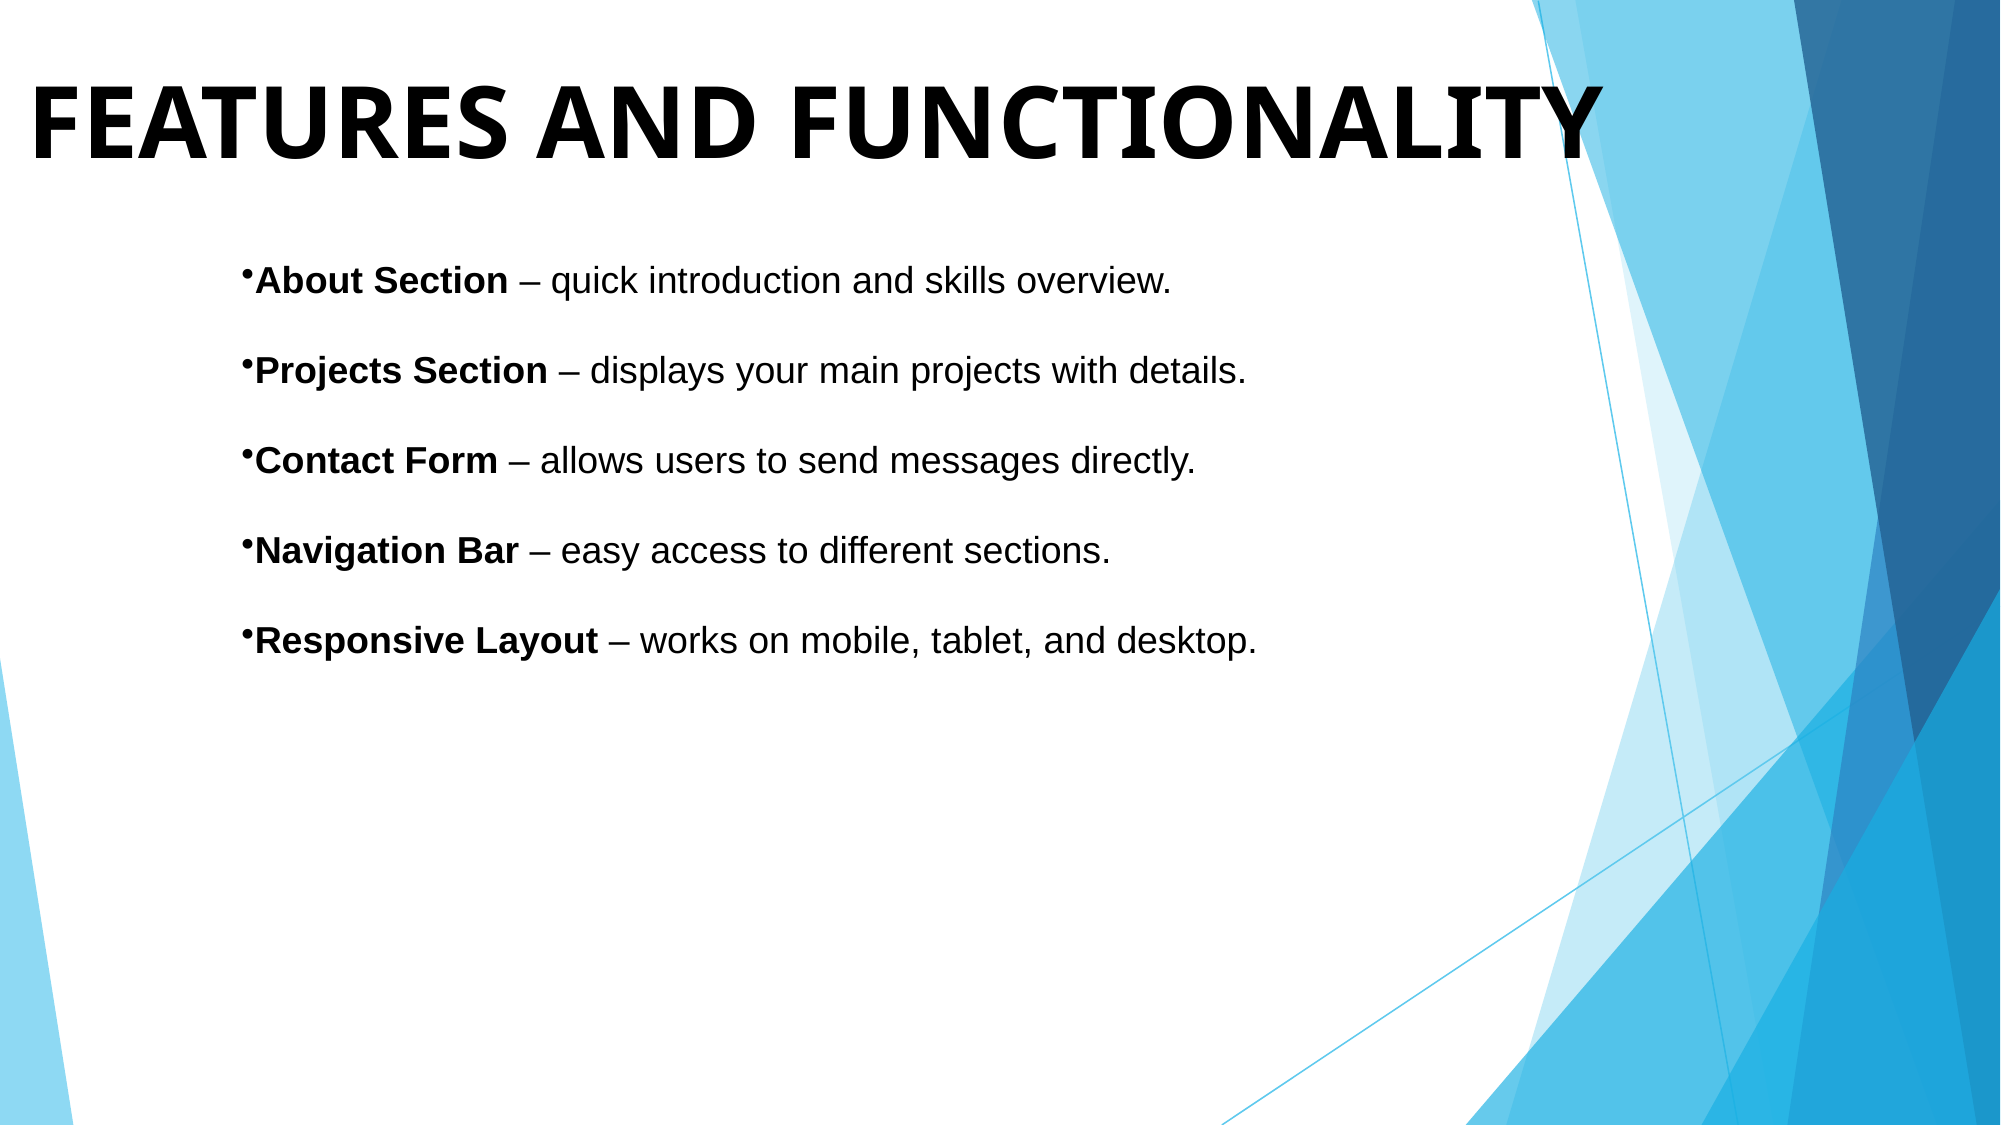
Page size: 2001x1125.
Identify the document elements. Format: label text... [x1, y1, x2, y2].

title FEATURES AND FUNCTIONALITY [27, 58, 1780, 183]
text_box About Section – quick introduction and skills overview. Projects Section – displays your main projects with details. Contact Form – allows users to send messages directly. Navigation Bar – easy access to different sections. Responsive Layout – works on mobile, tablet, and desktop. [226, 248, 1539, 669]
